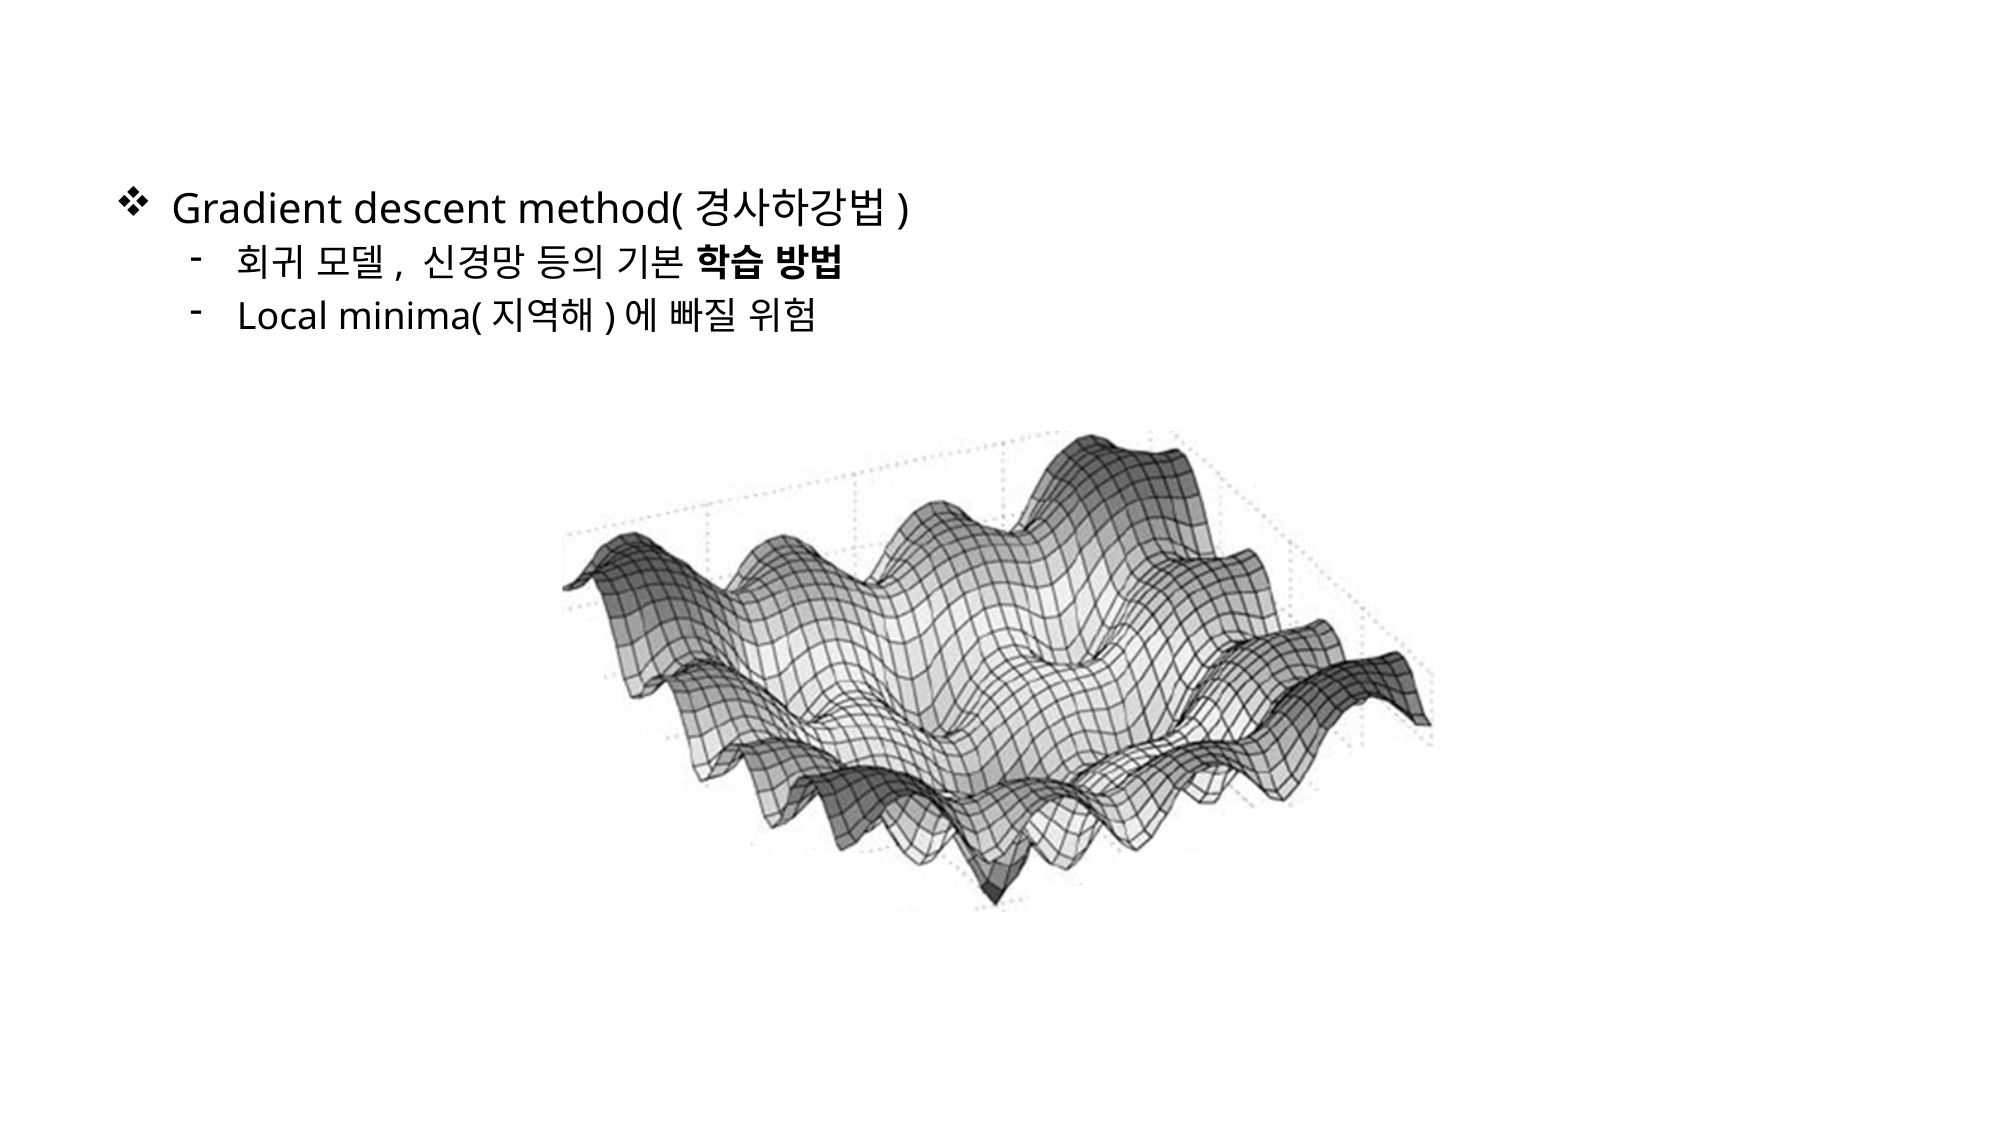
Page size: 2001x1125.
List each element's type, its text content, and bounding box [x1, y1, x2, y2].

picture [536, 431, 1435, 916]
text_box Gradient descent method(경사하강법) 회귀 모델, 신경망 등의 기본 학습 방법 Local minima(지역해)에 빠질 위험 [99, 174, 1450, 376]
